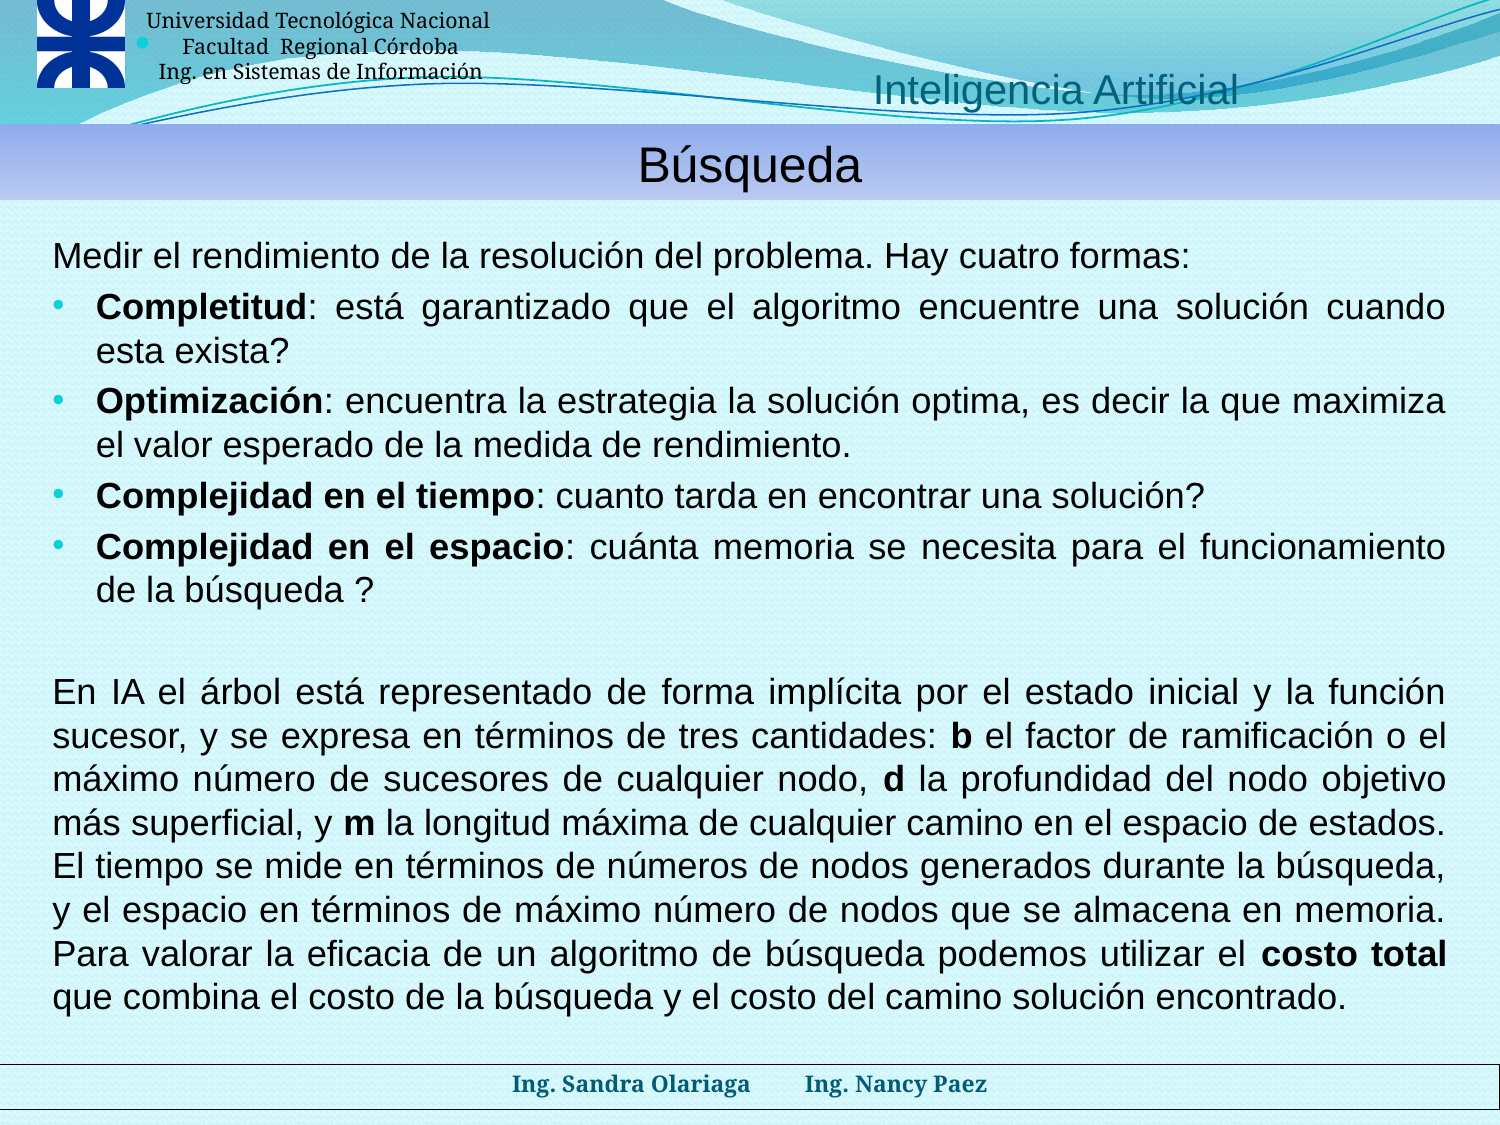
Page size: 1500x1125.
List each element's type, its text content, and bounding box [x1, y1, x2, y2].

picture [37, 0, 126, 88]
text_box Búsqueda [0, 124, 1500, 200]
text_box [875, 0, 1500, 124]
title Inteligencia Artificial [687, 37, 1425, 113]
footer Ing. Sandra Olariaga Ing. Nancy Paez [0, 1012, 1500, 1125]
text_box Universidad Tecnológica Nacional Facultad Regional Córdoba Ing. en Sistemas de Información [87, 0, 513, 113]
list Medir el rendimiento de la resolución del problema. Hay cuatro formas: Completitud: está garantizado que el algoritmo encuentre una solución cuando esta exista? Optimización: encuentra la estrategia la solución optima, es decir la que maximiza el valor esperado de la medida de rendimiento. Complejidad en el tiempo: cuanto tarda en encontrar una solución? Complejidad en el espacio: cuánta memoria se necesita para el funcionamiento de la búsqueda ? En IA el árbol está representado de forma implícita por el estado inicial y la función sucesor, y se expresa en términos de tres cantidades: b el factor de ramificación o el máximo número de sucesores de cualquier nodo, d la profundidad del nodo objetivo más superficial, y m la longitud máxima de cualquier camino en el espacio de estados. El tiempo se mide en términos de números de nodos generados durante la búsqueda, y el espacio en términos de máximo número de nodos que se almacena en memoria. Para valorar la eficacia de un algoritmo de búsqueda podemos utilizar el costo total que combina el costo de la búsqueda y el costo del camino solución encontrado. [37, 224, 1463, 1012]
